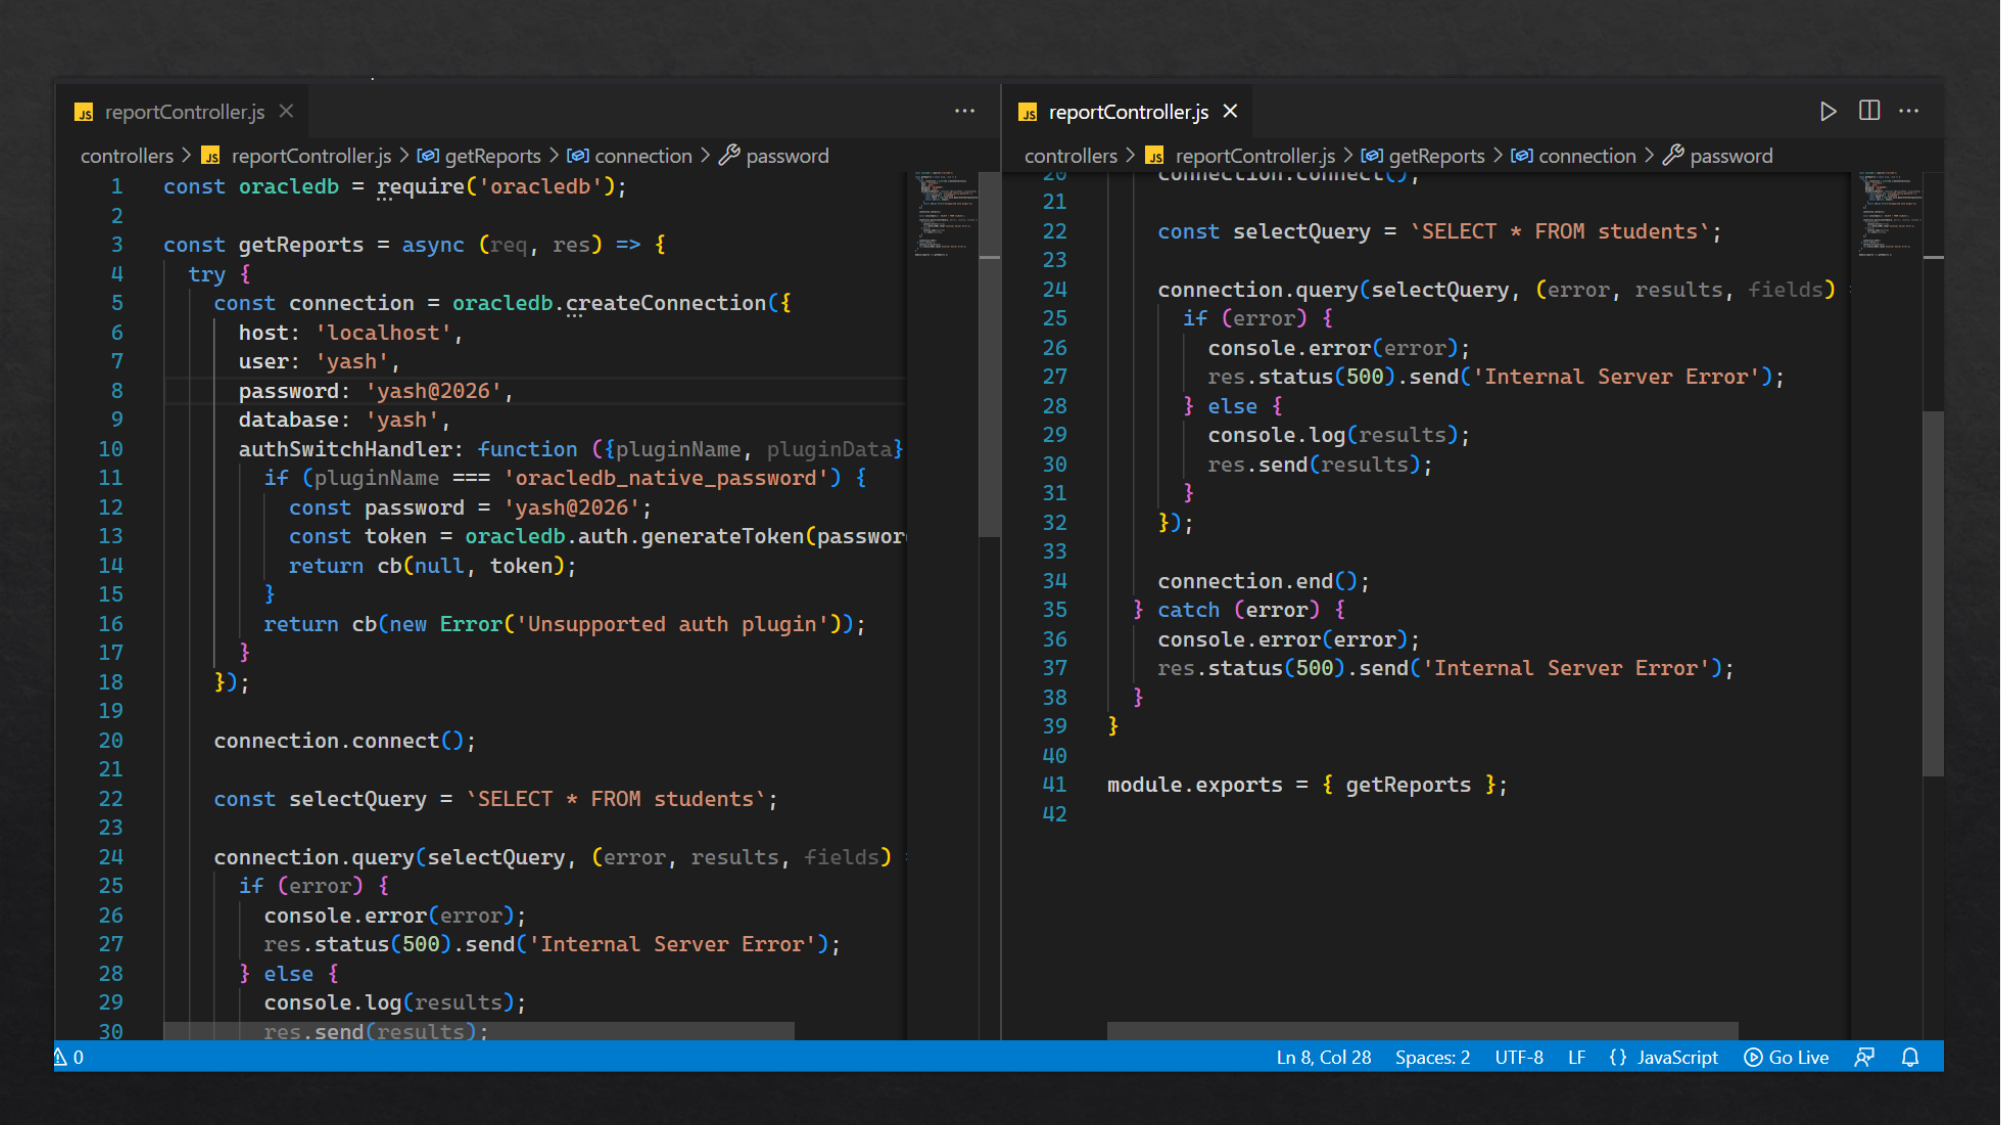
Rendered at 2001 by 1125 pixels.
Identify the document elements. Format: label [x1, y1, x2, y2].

picture [54, 78, 1945, 1072]
